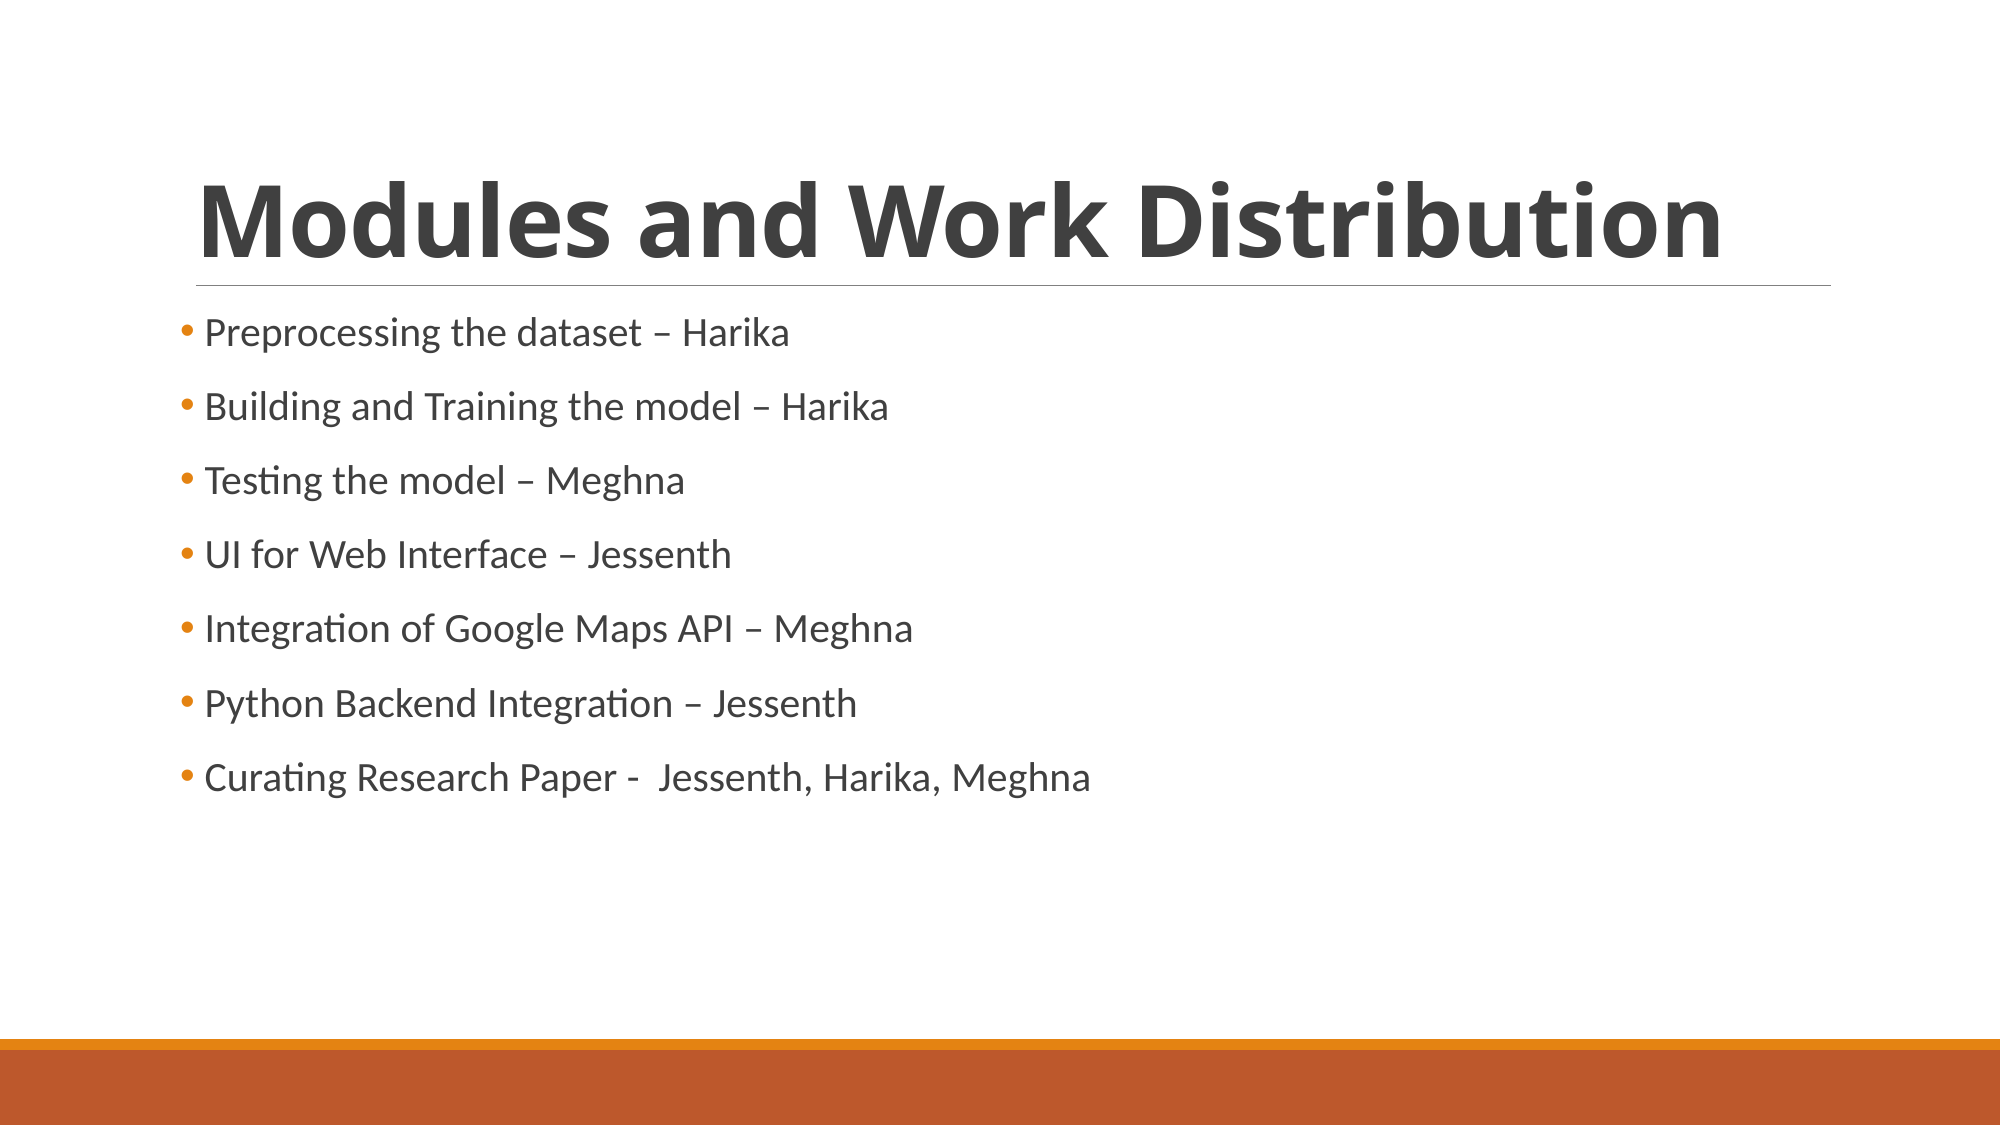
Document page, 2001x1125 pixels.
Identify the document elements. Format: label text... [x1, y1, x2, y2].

list Preprocessing the dataset – Harika Building and Training the model – Harika Testing the model – Meghna UI for Web Interface – Jessenth Integration of Google Maps API – Meghna Python Backend Integration – Jessenth Curating Research Paper - Jessenth, Harika, Meghna [180, 302, 1830, 963]
title Modules and Work Distribution [180, 47, 1830, 285]
